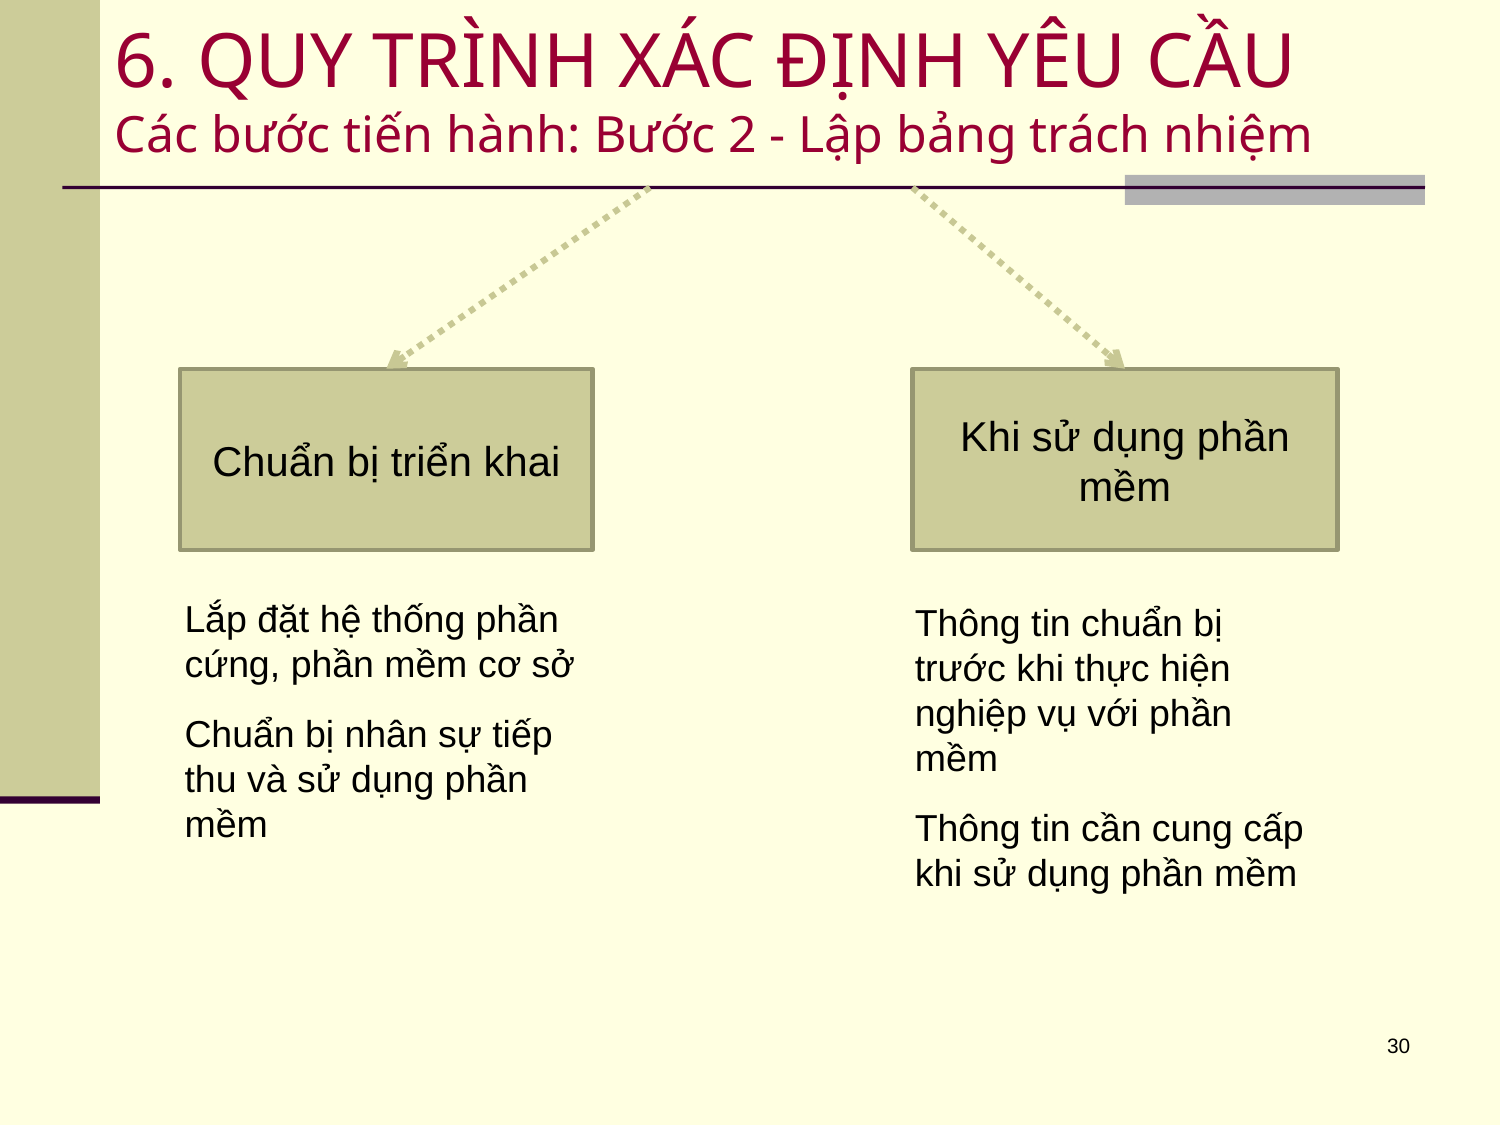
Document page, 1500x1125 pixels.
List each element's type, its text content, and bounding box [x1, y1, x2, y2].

title 6. QUY TRÌNH XÁC ĐỊNH YÊU CẦU Các bước tiến hành: Bước 2 - Lập bảng trách nhiệm [99, 0, 1500, 175]
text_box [179, 187, 1338, 551]
text_box Thông tin chuẩn bị trước khi thực hiện nghiệp vụ với phần mềm Thông tin cần cung cấp khi sử dụng phần mềm [899, 591, 1338, 902]
slide_number 30 [1112, 1025, 1425, 1100]
text_box Lắp đặt hệ thống phần cứng, phần mềm cơ sở Chuẩn bị nhân sự tiếp thu và sử dụng phần mềm [169, 587, 593, 853]
